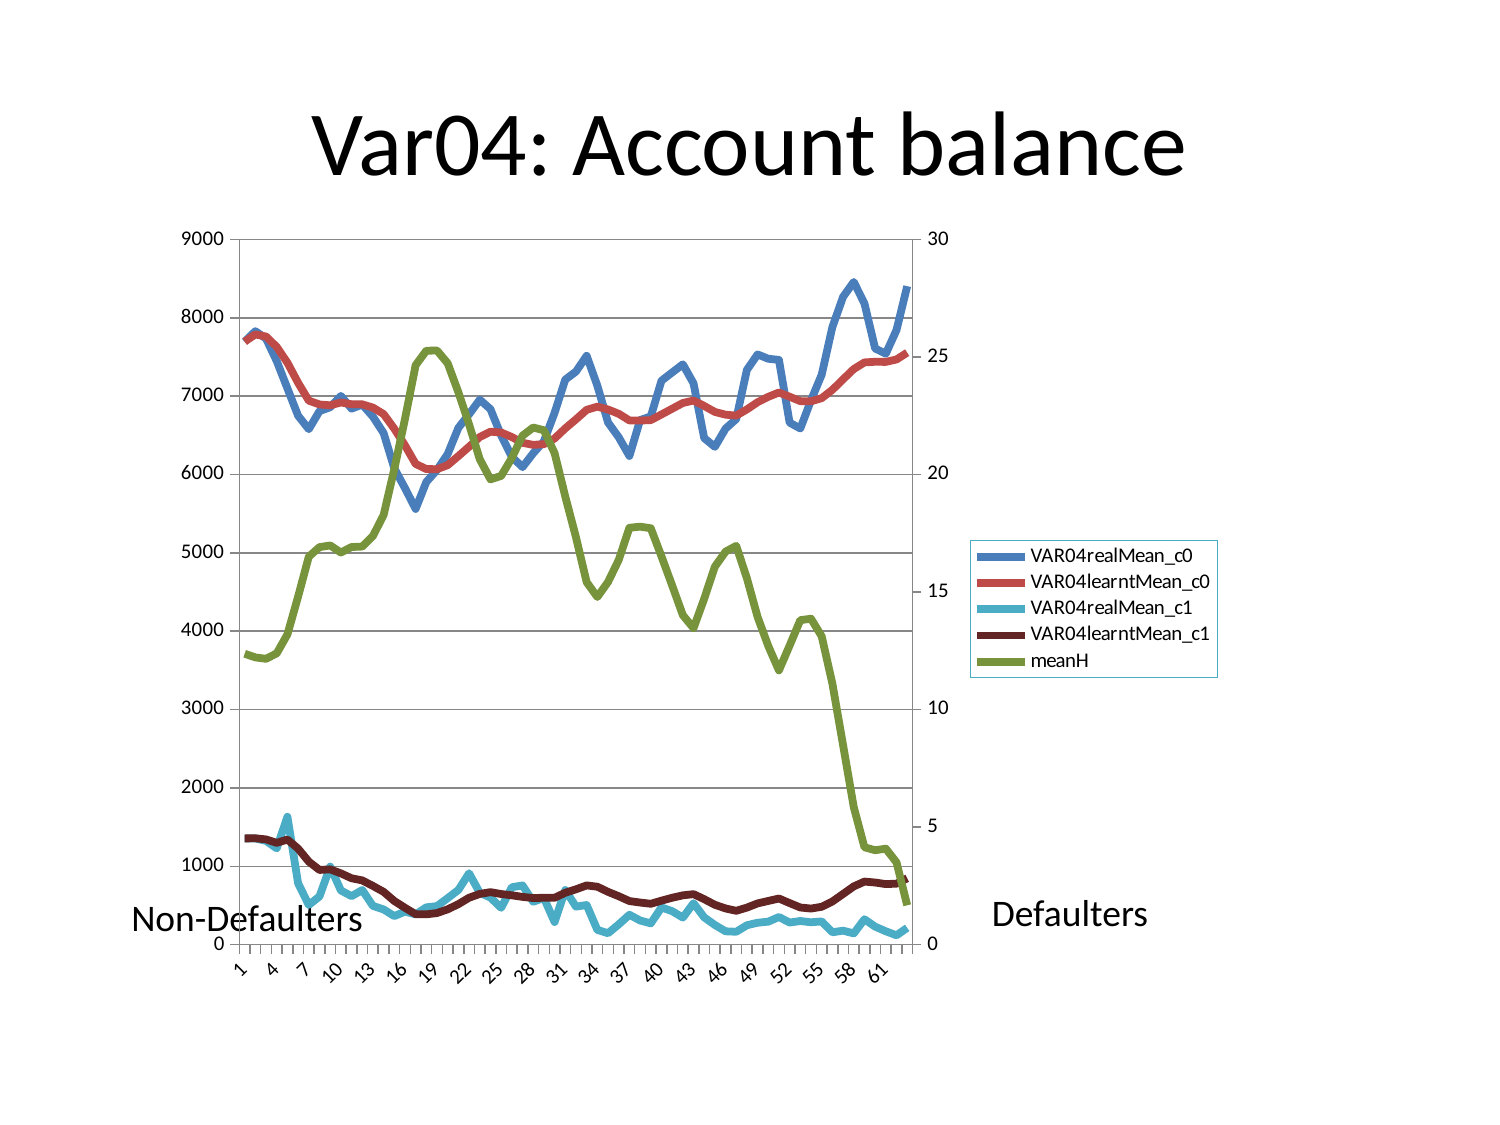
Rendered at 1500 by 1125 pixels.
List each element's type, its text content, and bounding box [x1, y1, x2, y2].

title Var04: Account balance [75, 45, 1425, 233]
text_box Non-Defaulters [116, 886, 154, 947]
chart [159, 213, 1230, 1006]
